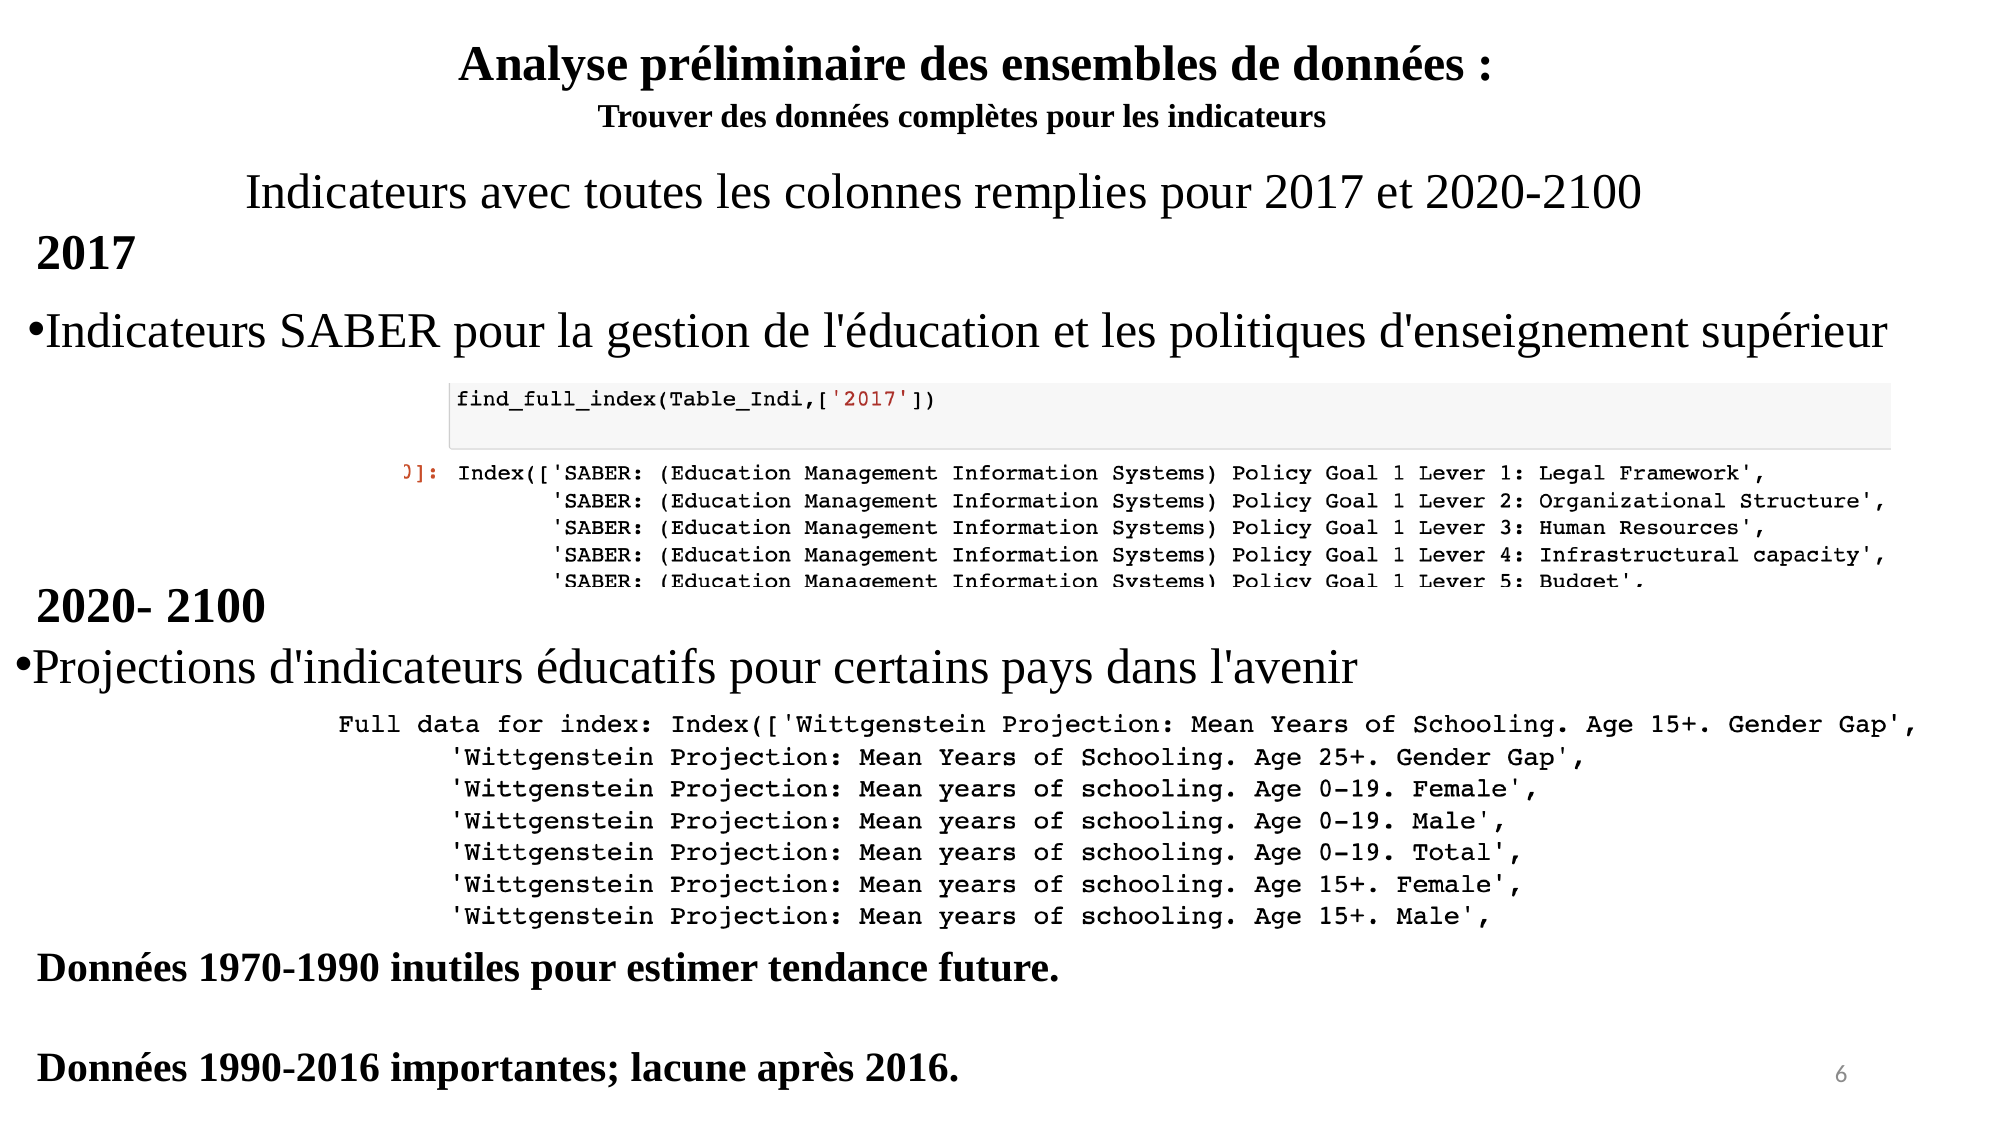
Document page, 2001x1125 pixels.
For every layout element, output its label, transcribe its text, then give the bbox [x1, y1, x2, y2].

slide_number 6 [1412, 1042, 1863, 1103]
text_box 2017 [22, 212, 1116, 287]
text_box Données 1970-1990 inutiles pour estimer tendance future. Données 1990-2016 importantes; lacune après 2016. [22, 932, 1168, 1098]
text_box Indicateurs avec toutes les colonnes remplies pour 2017 et 2020-2100 [230, 151, 1695, 287]
picture [404, 383, 1891, 587]
picture [311, 710, 1919, 930]
text_box Indicateurs SABER pour la gestion de l'éducation et les politiques d'enseignement supérieur [12, 290, 2000, 366]
text_box Analyse préliminaire des ensembles de données : Trouver des données complètes pour les indicateurs [384, 6, 1541, 142]
text_box 2020- 2100 [22, 565, 1116, 641]
text_box Projections d'indicateurs éducatifs pour certains pays dans l'avenir [0, 625, 1844, 701]
